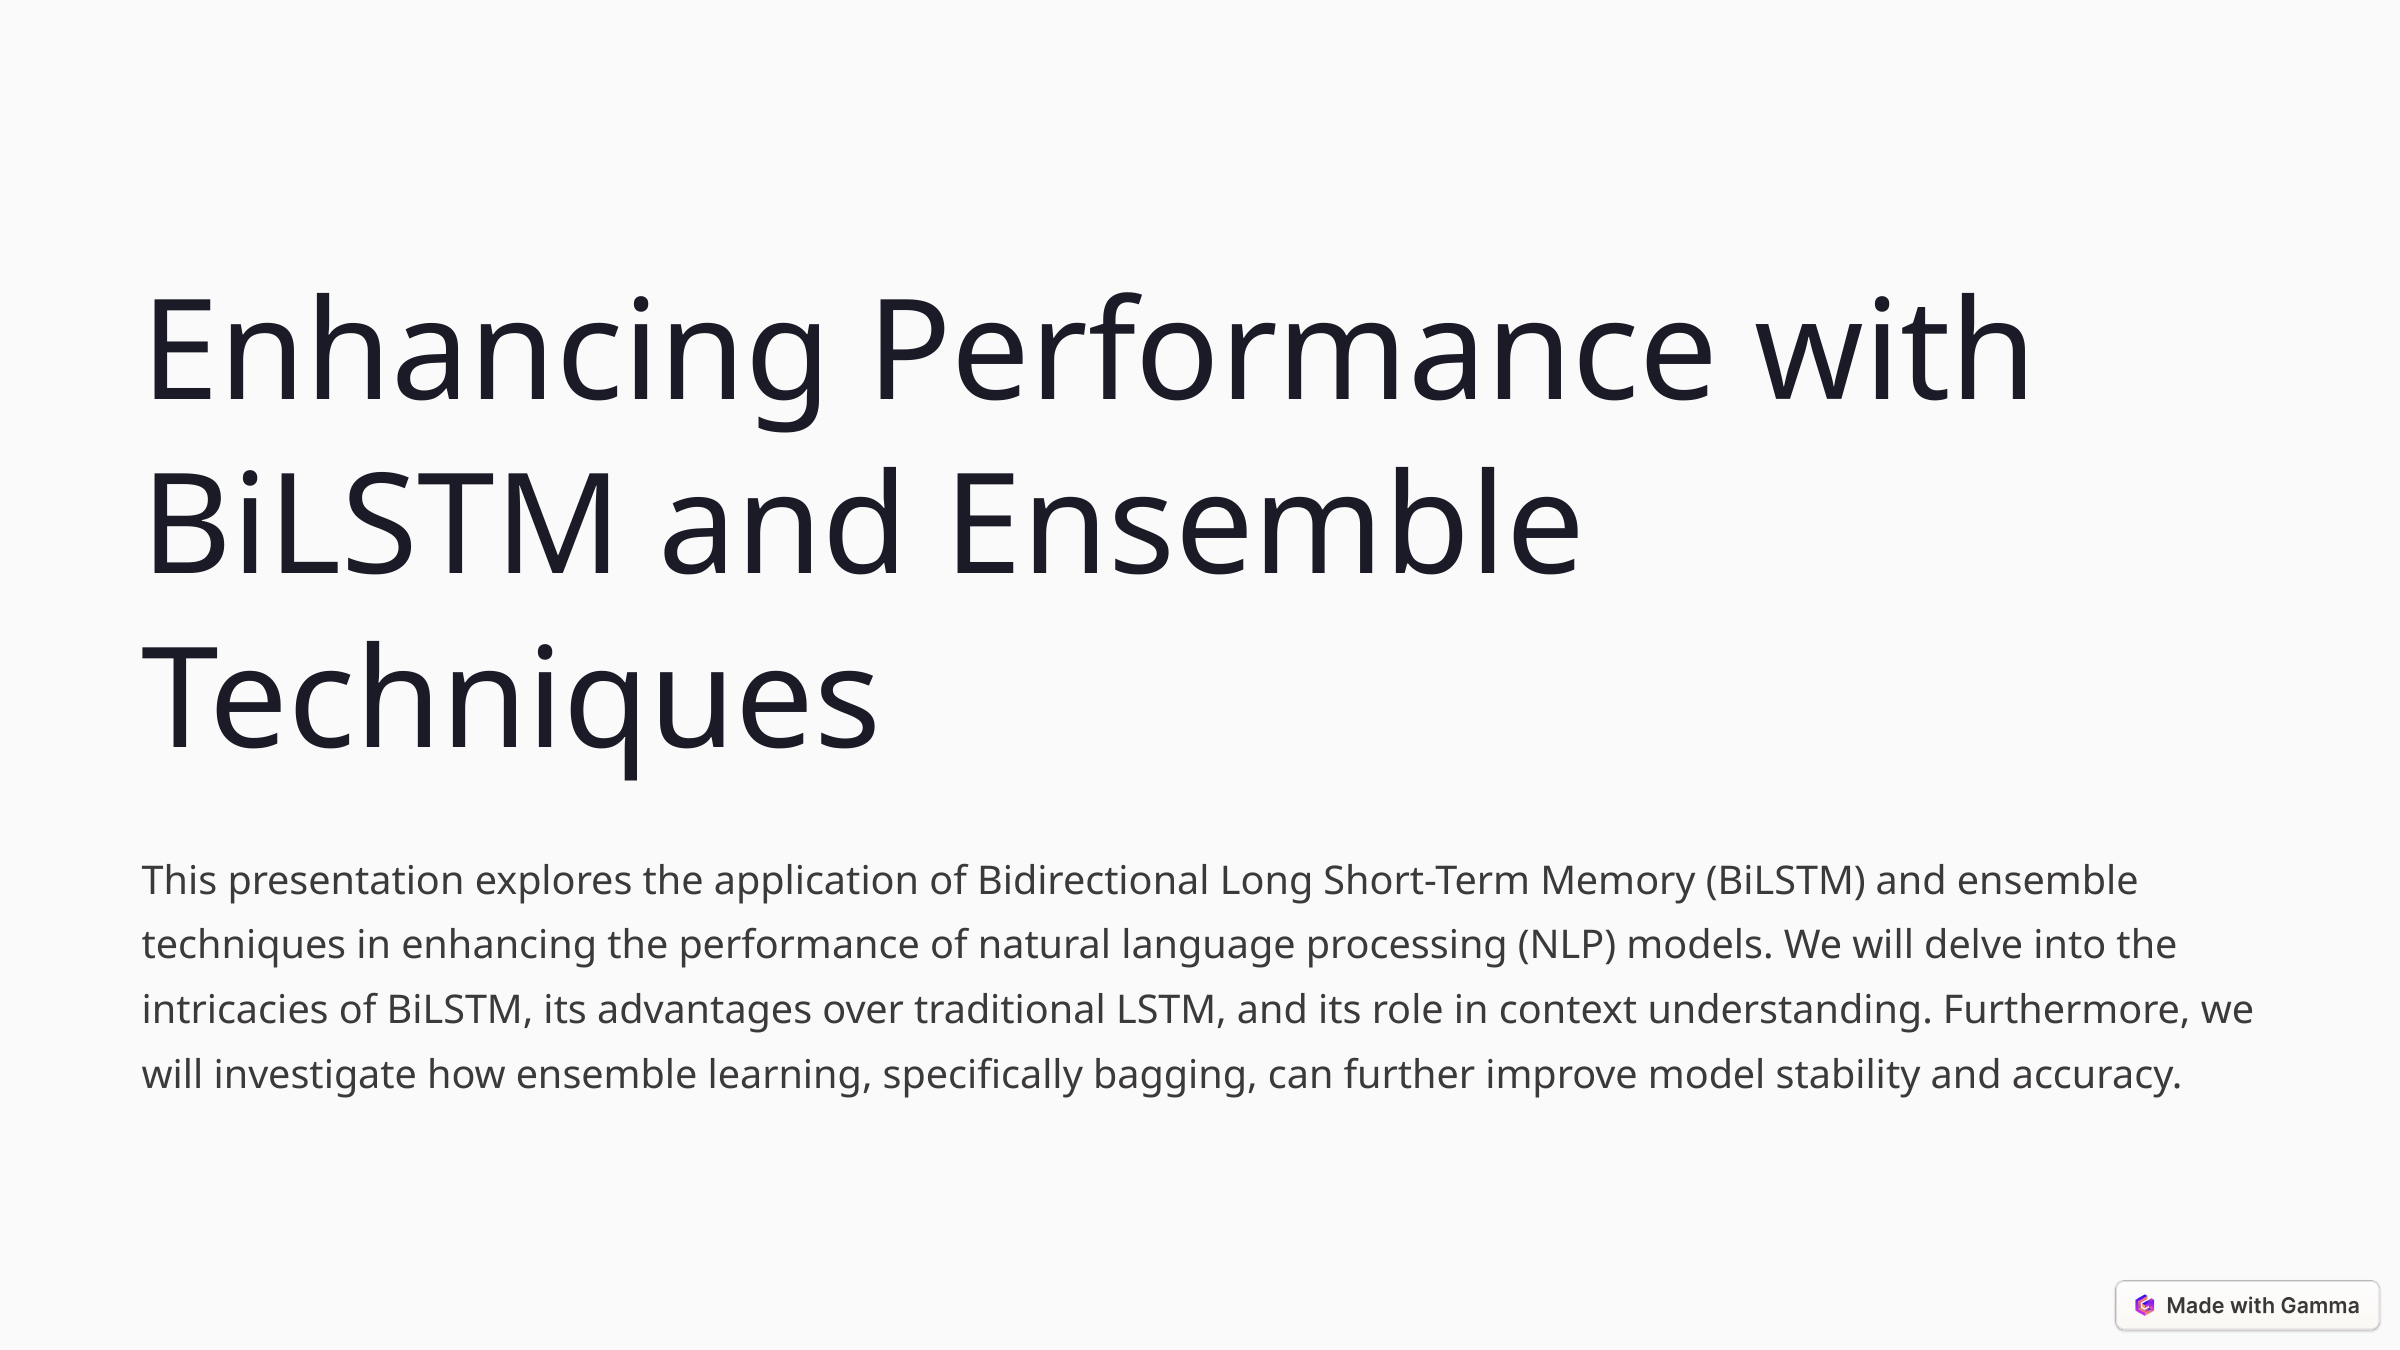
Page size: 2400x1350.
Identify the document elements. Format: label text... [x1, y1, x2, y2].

text_box Enhancing Performance with BiLSTM and Ensemble Techniques [141, 252, 2259, 777]
picture [2106, 1271, 2389, 1339]
text_box This presentation explores the application of Bidirectional Long Short-Term Memory (BiLSTM) and ensemble techniques in enhancing the performance of natural language processing (NLP) models. We will delve into the intricacies of BiLSTM, its advantages over traditional LSTM, and its role in context understanding. Furthermore, we will investigate how ensemble learning, specifically bagging, can further improve model stability and accuracy. [141, 837, 2259, 1097]
